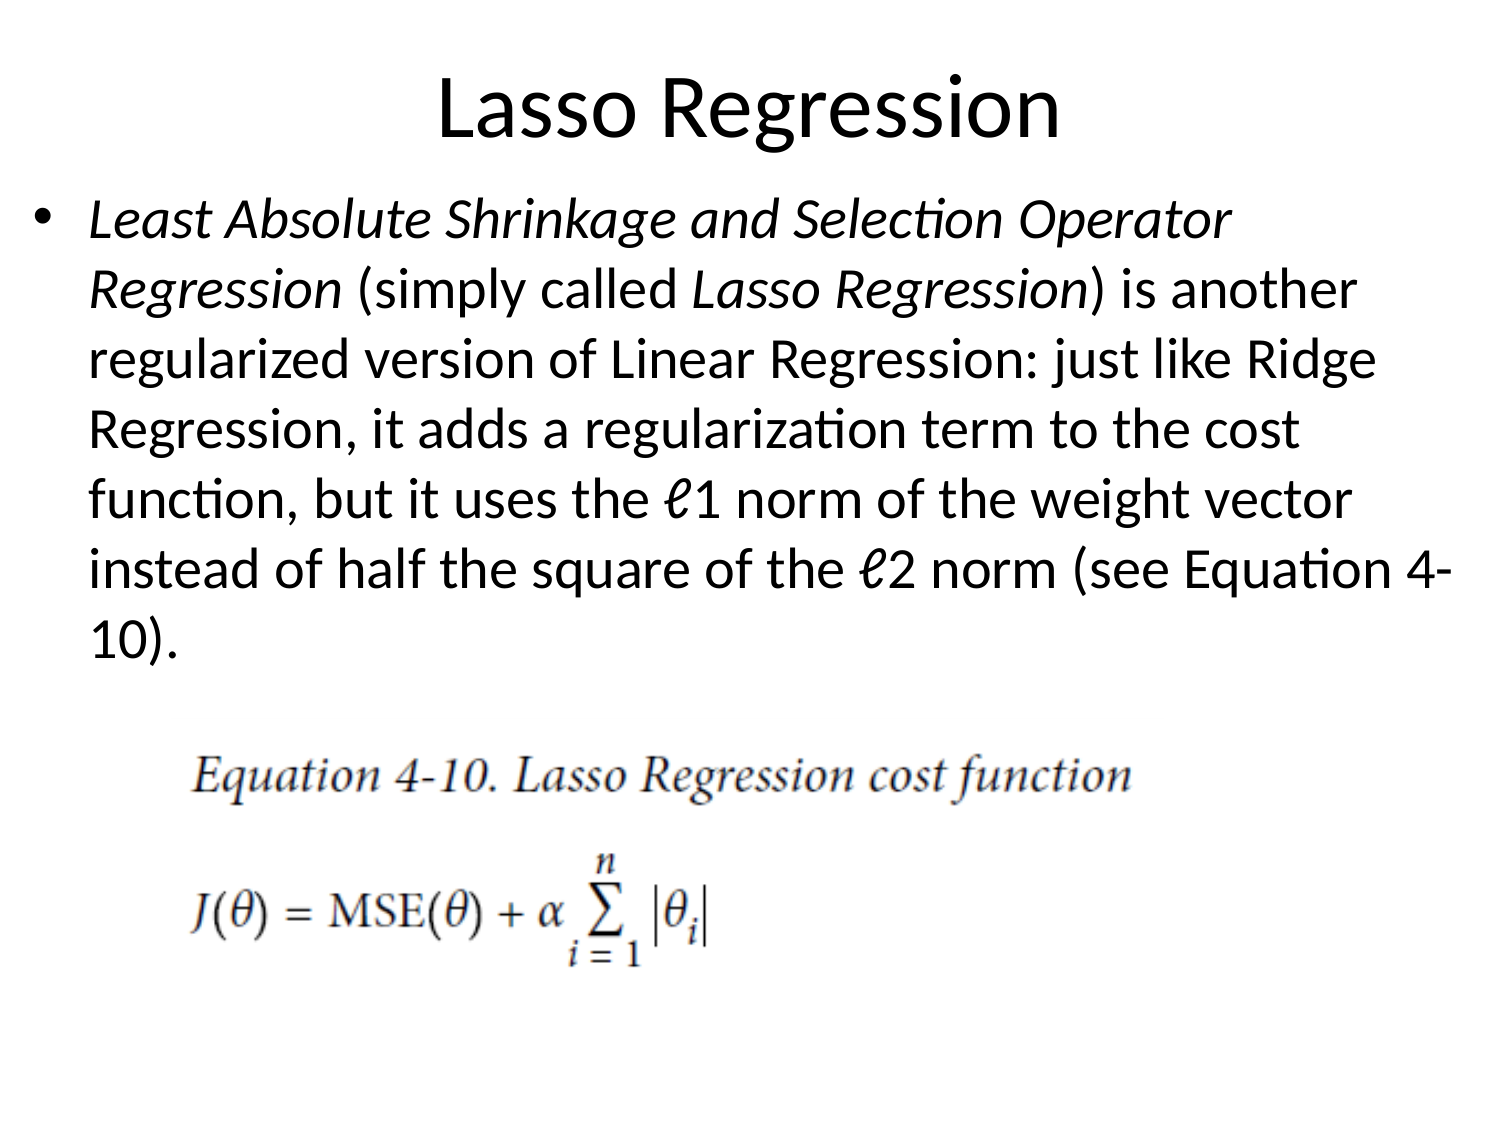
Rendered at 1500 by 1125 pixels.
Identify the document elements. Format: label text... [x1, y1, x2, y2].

list Least Absolute Shrinkage and Selection Operator Regression (simply called Lasso Regression) is another regularized version of Linear Regression: just like Ridge Regression, it adds a regularization term to the cost function, but it uses the ℓ1 norm of the weight vector instead of half the square of the ℓ2 norm (see Equation 4-10). [17, 172, 1500, 1066]
picture [170, 716, 1164, 996]
title Lasso Regression [75, 7, 1425, 172]
